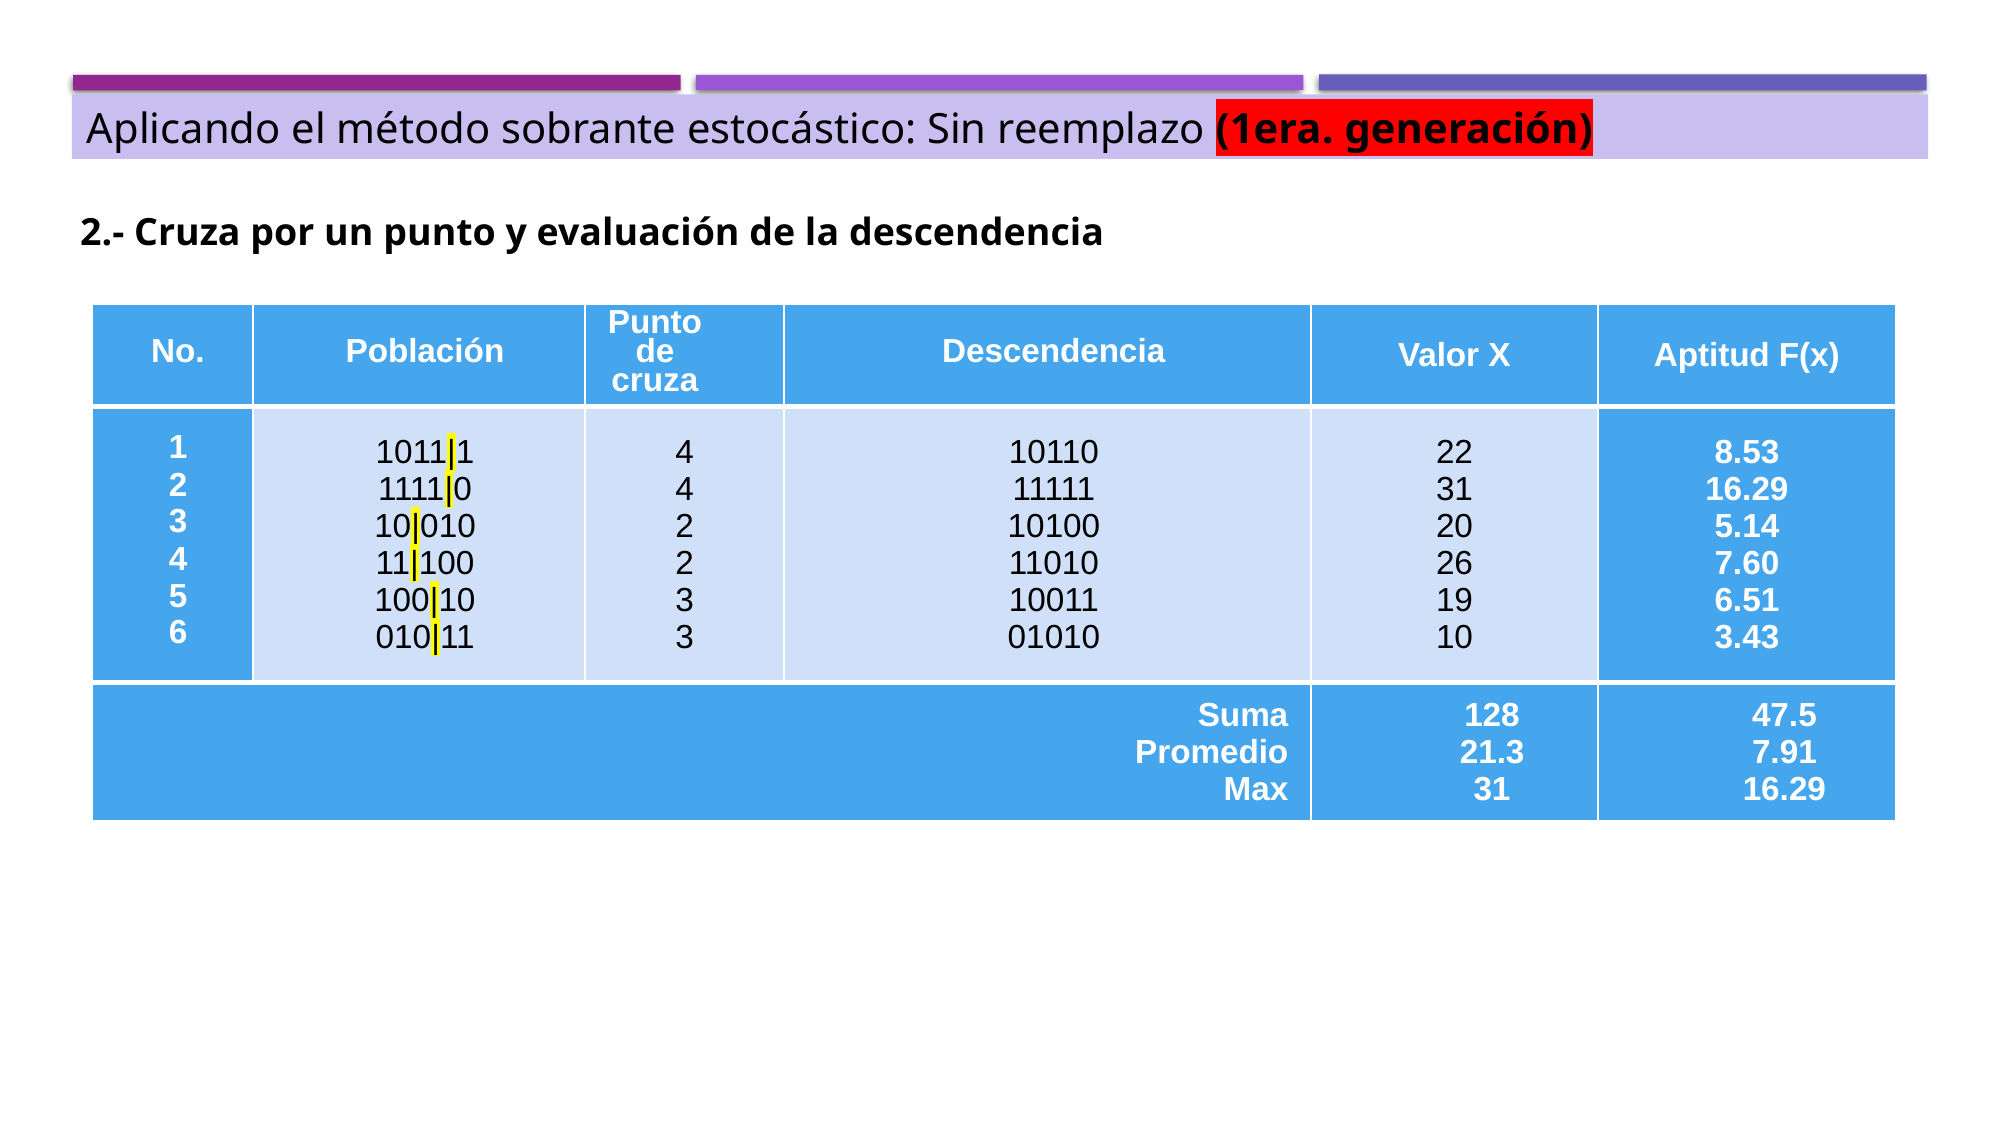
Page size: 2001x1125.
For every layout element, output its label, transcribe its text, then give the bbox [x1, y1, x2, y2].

table_cell 1 2 3 4 5 6 [93, 409, 252, 680]
table_header Población [254, 305, 584, 404]
table_header Descendencia [785, 305, 1310, 404]
table_cell 8.53 16.29 5.14 7.60 6.51 3.43 [1599, 409, 1895, 680]
table_cell 10110 11111 10100 11010 10011 01010 [785, 409, 1310, 680]
table_header Aptitud F(x) [1599, 305, 1895, 404]
table_cell 22 31 20 26 19 10 [1312, 409, 1597, 680]
table_cell Suma Promedio Max [93, 685, 1310, 820]
table_cell 1011|1 1111|0 10|010 11|100 100|10 010|11 [254, 409, 584, 680]
table_header No. [93, 305, 252, 404]
text_box 2.- Cruza por un punto y evaluación de la descendencia [43, 200, 1143, 261]
table_cell 47.5 7.91 16.29 [1599, 685, 1895, 820]
text_box Aplicando el método sobrante estocástico: Sin reemplazo (1era. generación) [71, 94, 1929, 159]
table_cell 4 4 2 2 3 3 [586, 409, 783, 680]
table_cell 128 21.3 31 [1312, 685, 1597, 820]
table_header Punto de cruza [586, 305, 783, 404]
table_header Valor X [1312, 305, 1597, 404]
